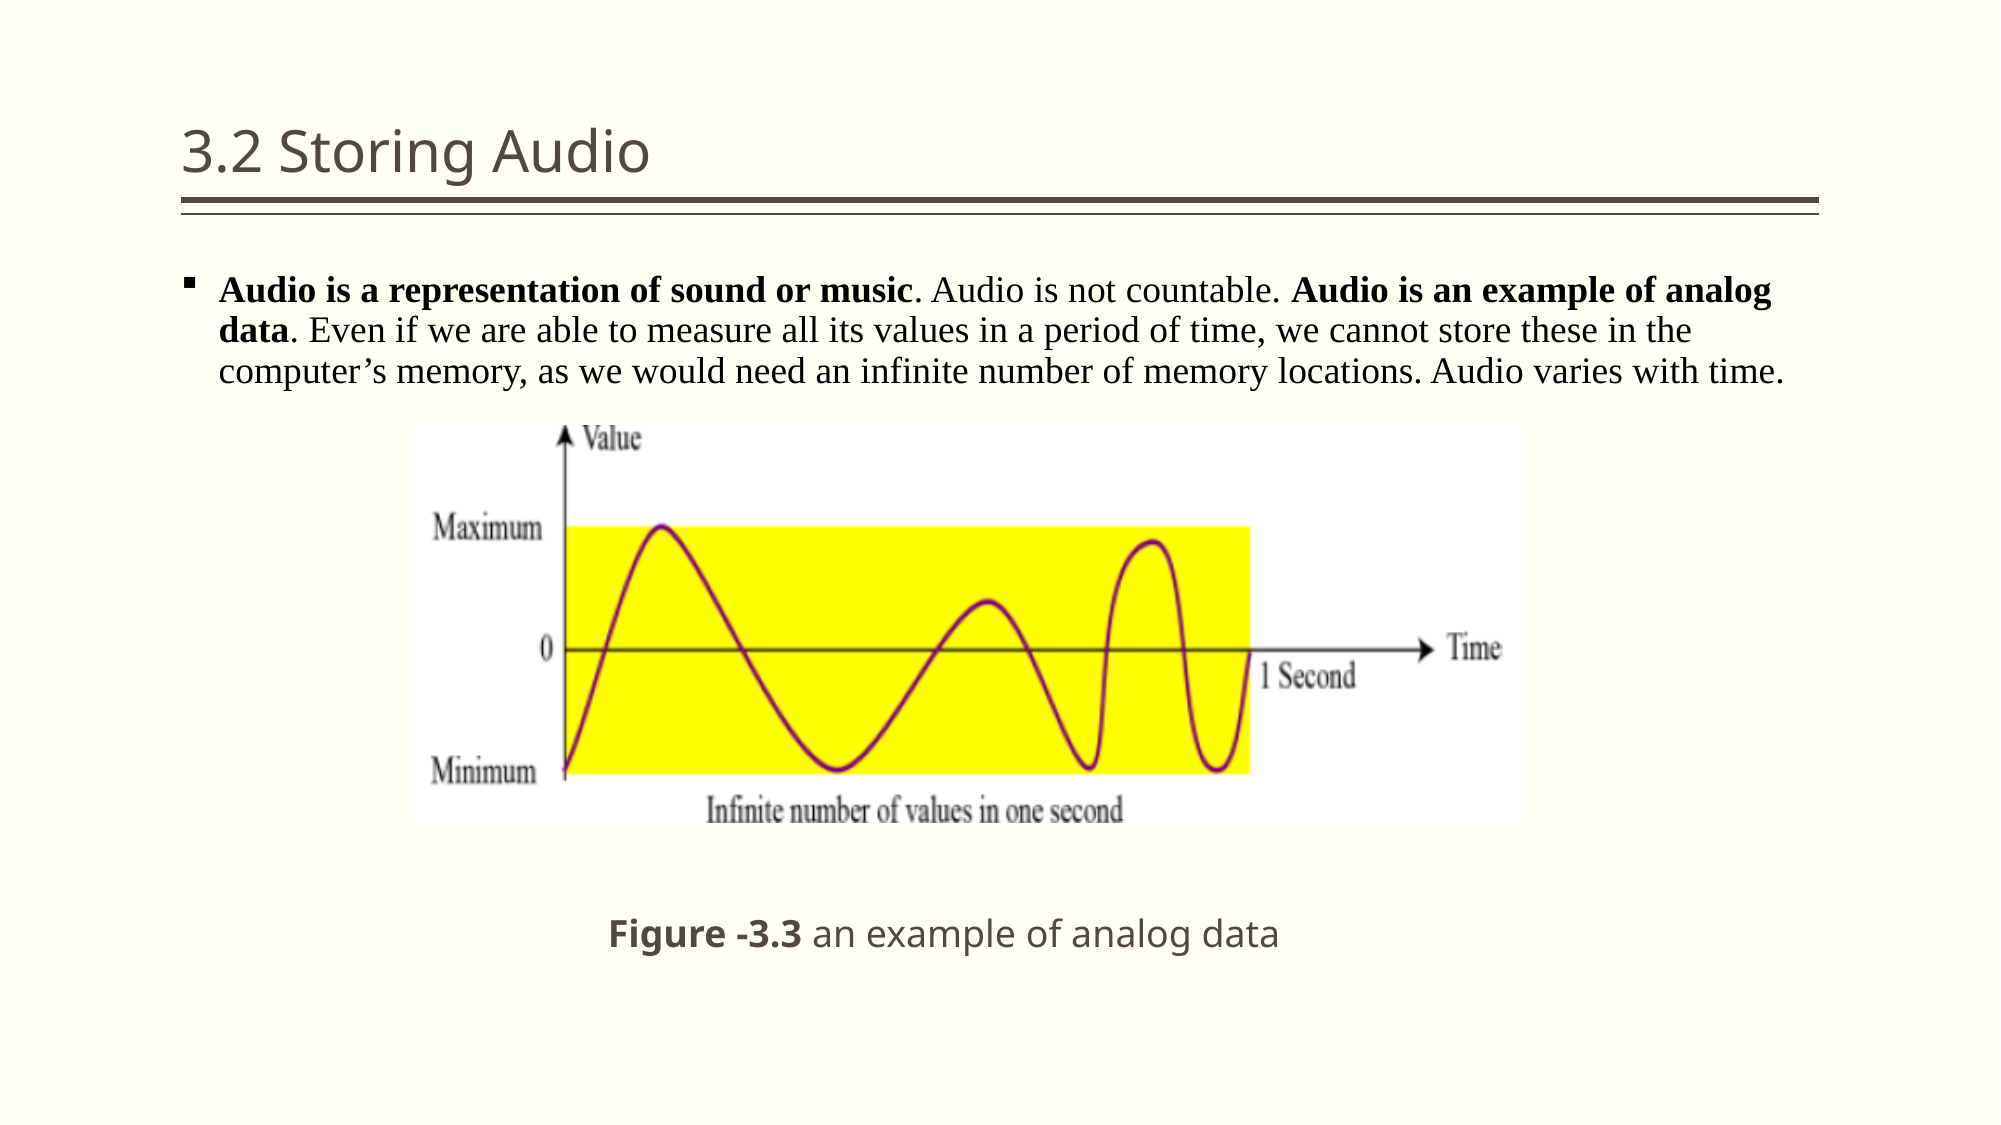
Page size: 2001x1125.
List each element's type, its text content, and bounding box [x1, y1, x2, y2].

list Audio is a representation of sound or music. Audio is not countable. Audio is an example of analog data. Even if we are able to measure all its values in a period of time, we cannot store these in the computer’s memory, as we would need an infinite number of memory locations. Audio varies with time. [181, 262, 1819, 523]
picture [410, 425, 1524, 823]
title 3.2 Storing Audio [181, 12, 1819, 193]
text_box Figure -3.3 an example of analog data [593, 902, 1593, 963]
